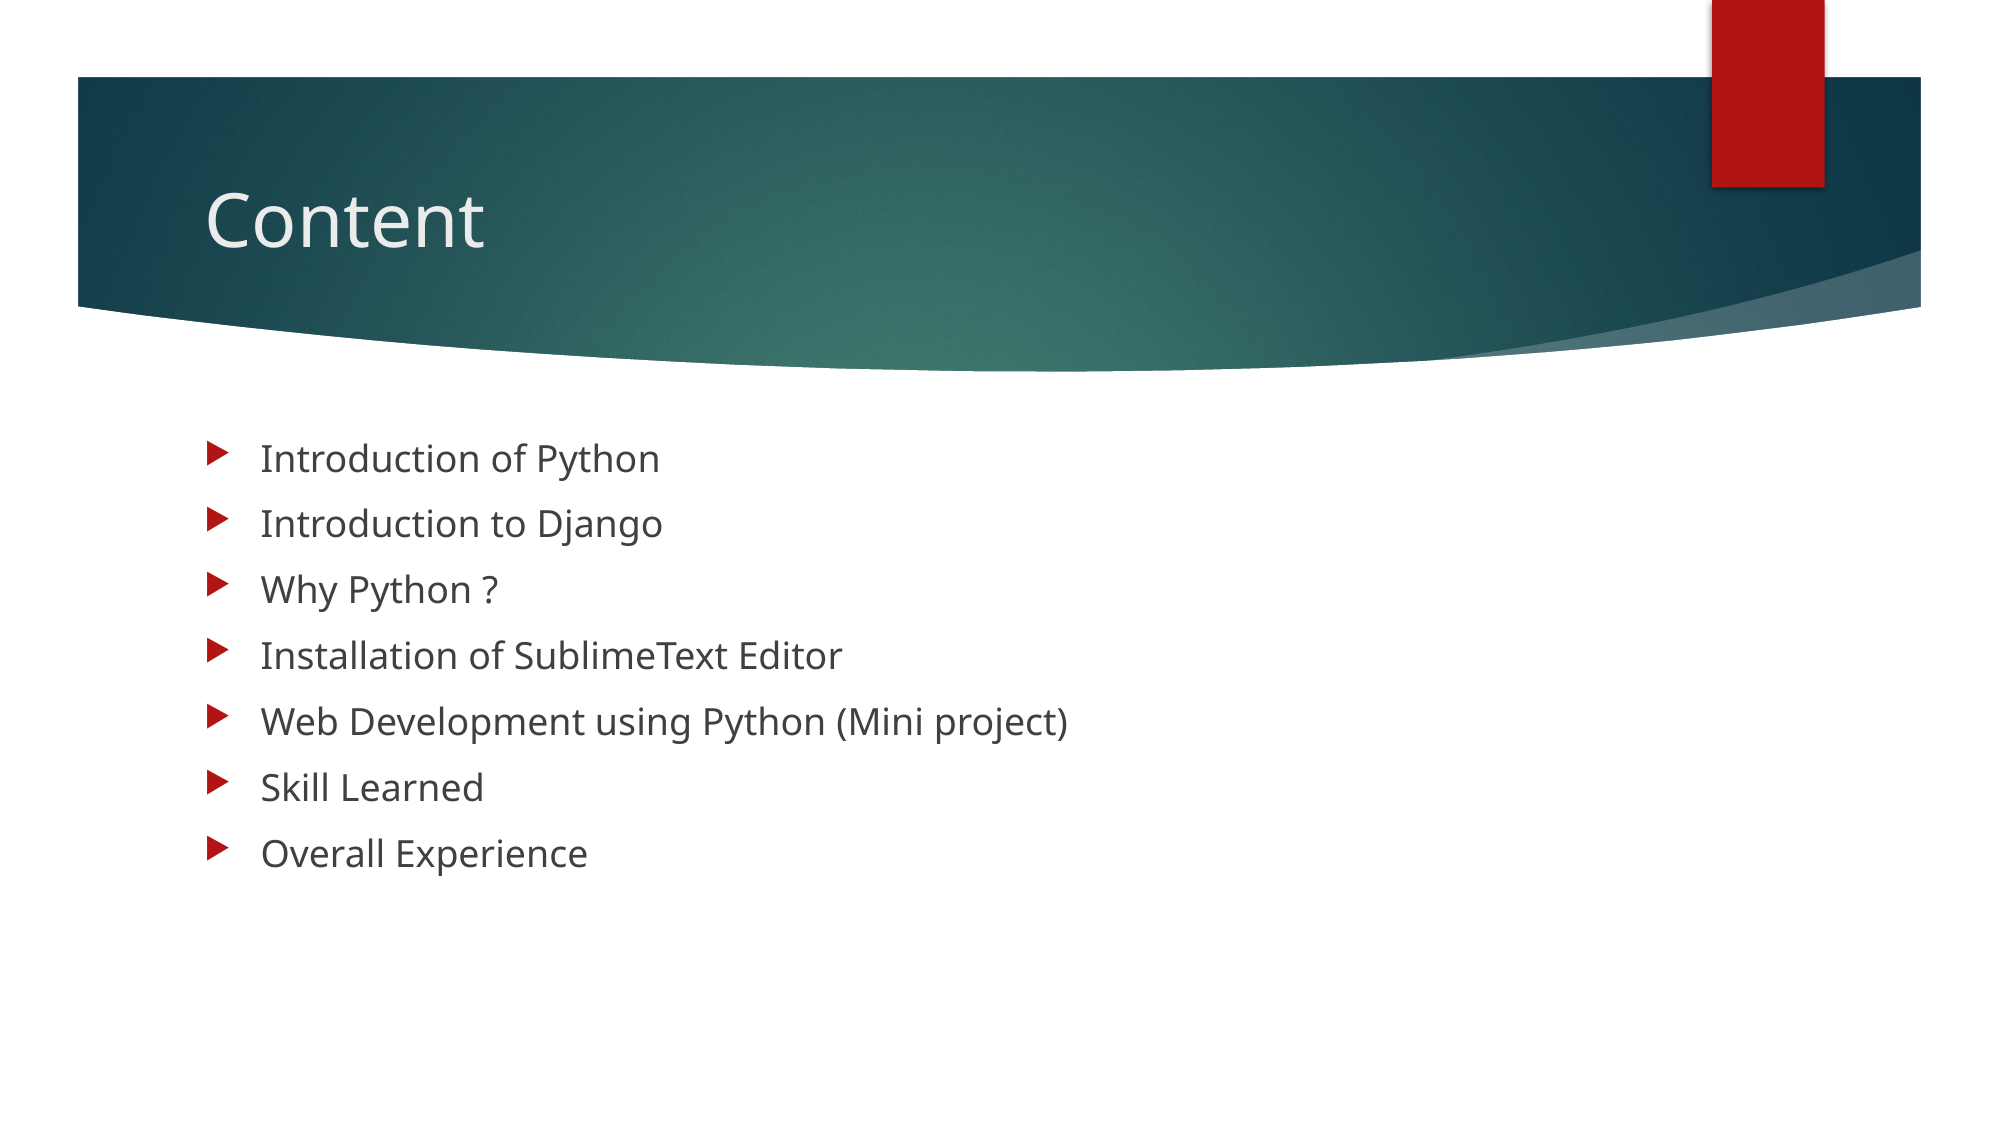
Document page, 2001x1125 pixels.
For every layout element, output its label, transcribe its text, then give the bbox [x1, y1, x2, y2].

title Content [189, 159, 1638, 276]
list Introduction of Python Introduction to Django Why Python ? Installation of SublimeText Editor Web Development using Python (Mini project) Skill Learned Overall Experience [189, 427, 1638, 988]
